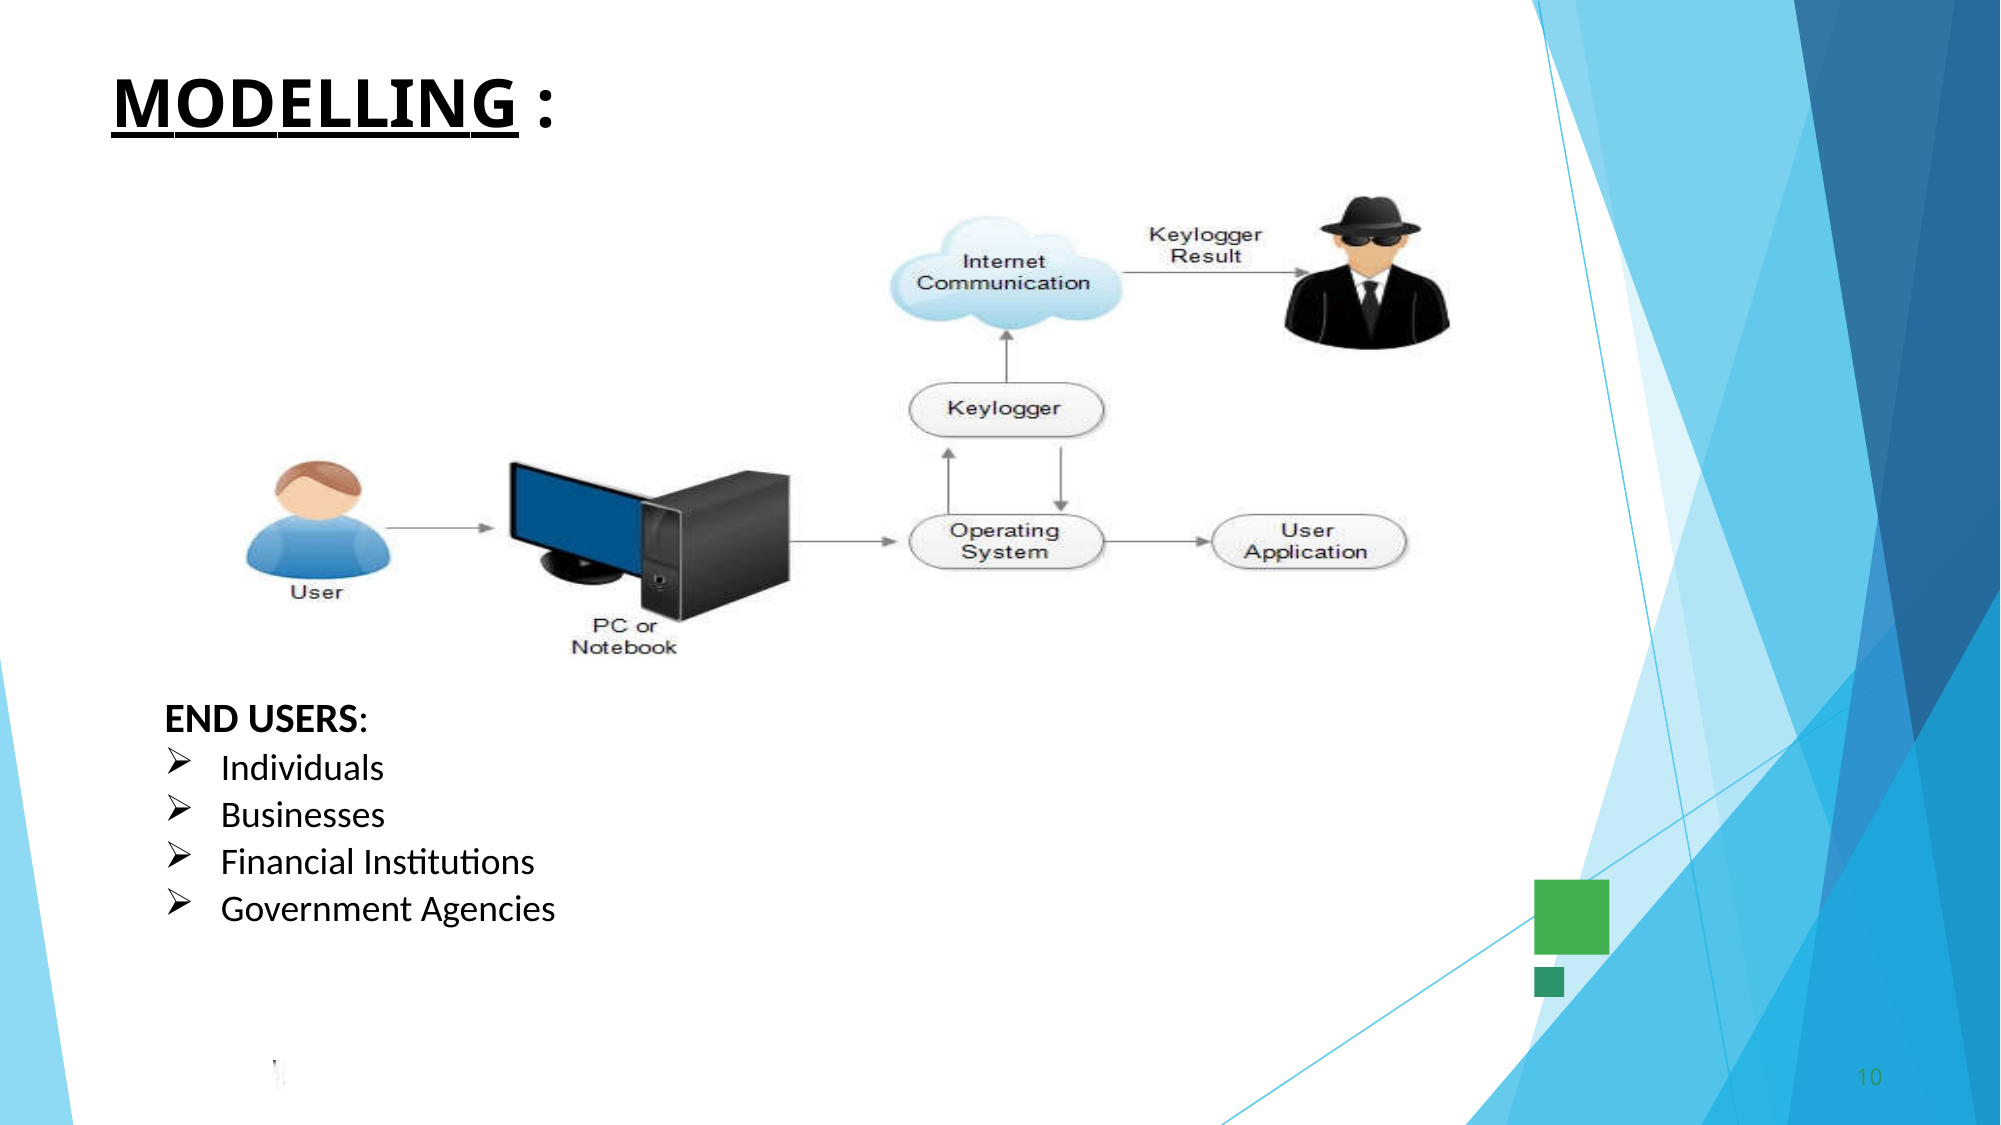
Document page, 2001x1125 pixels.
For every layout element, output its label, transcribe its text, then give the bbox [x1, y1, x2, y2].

text_box 10 [1849, 1061, 1888, 1095]
picture [243, 194, 1452, 659]
text_box MODELLING : [109, 58, 652, 141]
text_box END USERS: Individuals Businesses Financial Institutions Government Agencies [162, 78, 1721, 1125]
picture [273, 1060, 287, 1091]
